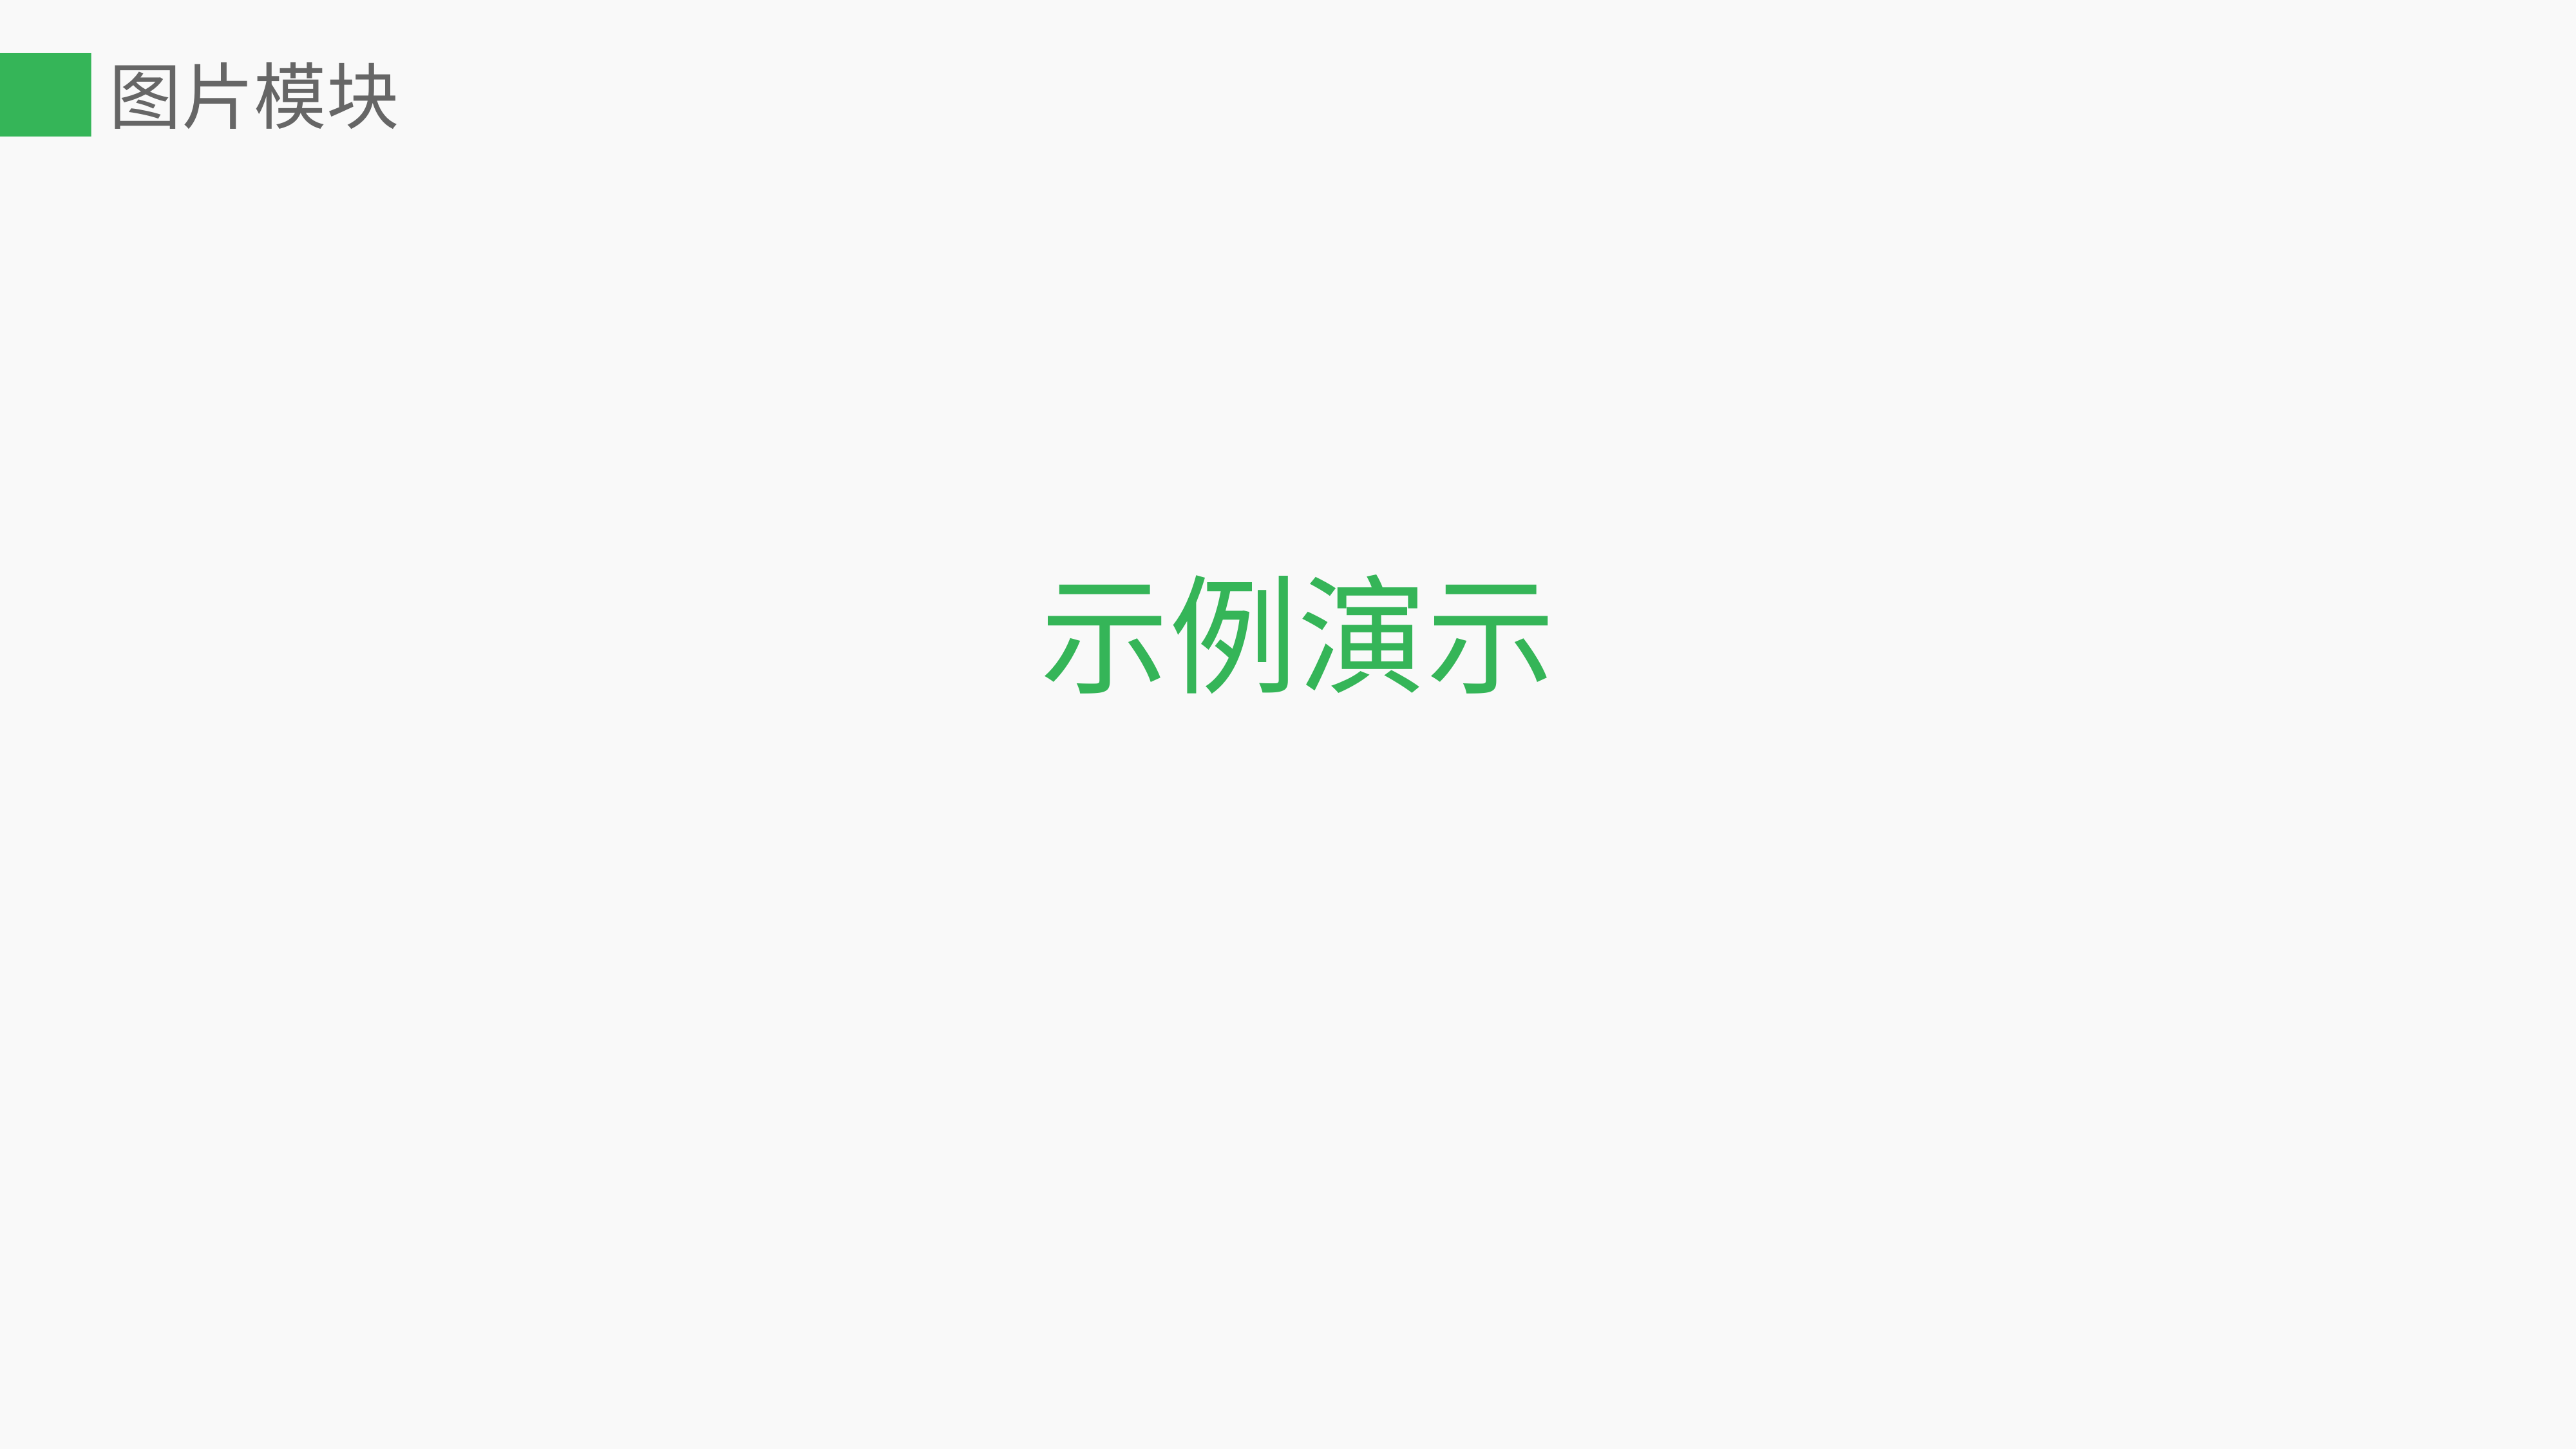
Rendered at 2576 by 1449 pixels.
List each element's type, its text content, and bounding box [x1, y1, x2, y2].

list 示例演示 [22, 517, 2554, 685]
title 图片模块 [108, 44, 2540, 144]
picture [0, 53, 91, 137]
